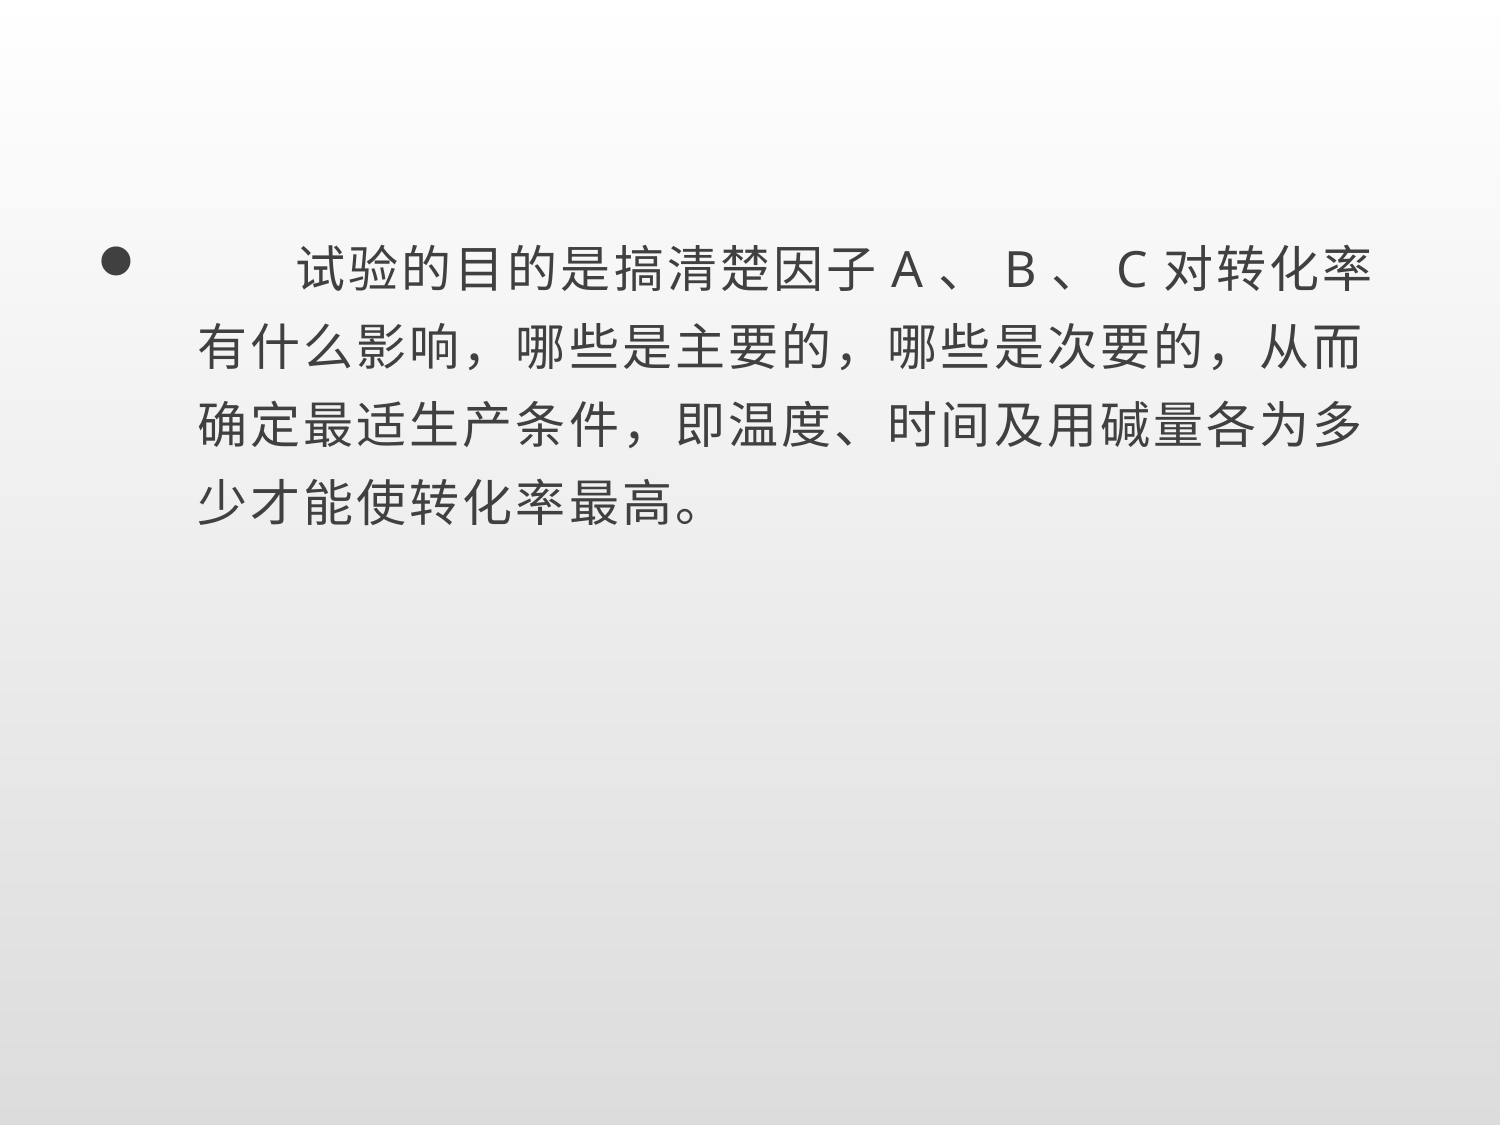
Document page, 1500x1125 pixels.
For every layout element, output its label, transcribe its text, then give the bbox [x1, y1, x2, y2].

list 试验的目的是搞清楚因子A、B、C对转化率有什么影响，哪些是主要的，哪些是次要的，从而确定最适生产条件，即温度、时间及用碱量各为多少才能使转化率最高。 [81, 212, 1418, 1040]
